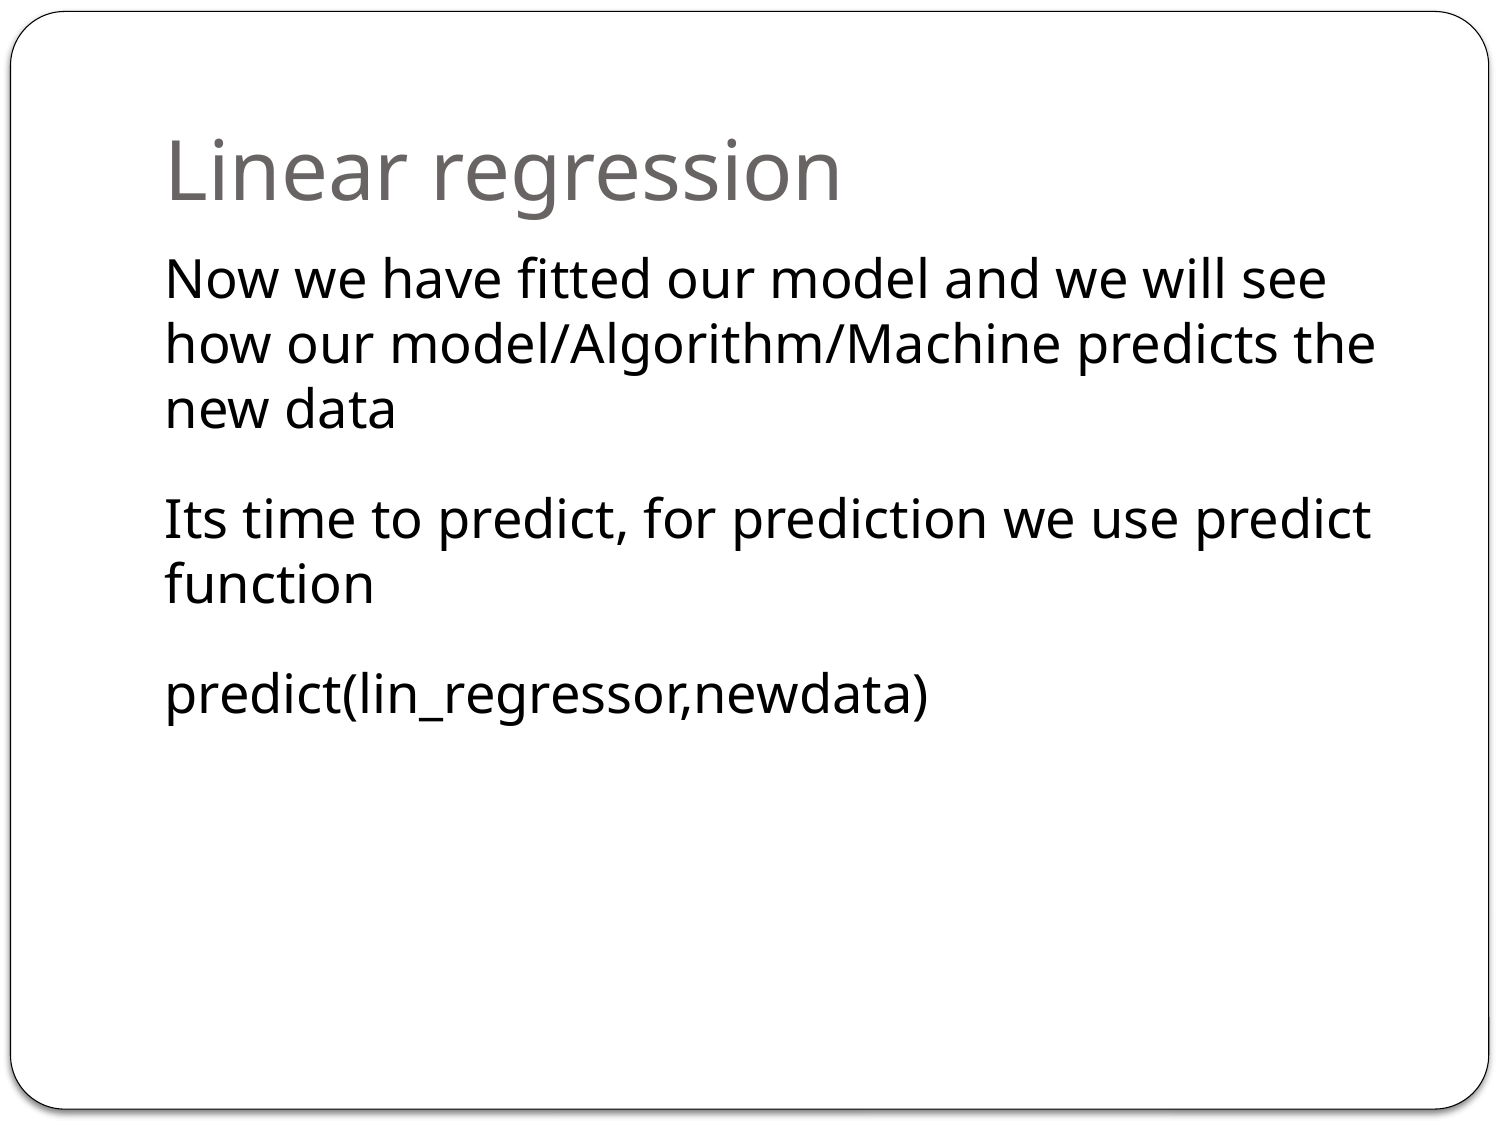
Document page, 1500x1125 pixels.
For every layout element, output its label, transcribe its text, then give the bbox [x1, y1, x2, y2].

text_box Now we have fitted our model and we will see how our model/Algorithm/Machine predicts the new data Its time to predict, for prediction we use predict function predict(lin_regressor,newdata) [149, 237, 1425, 988]
text_box Linear regression [149, 45, 1425, 233]
